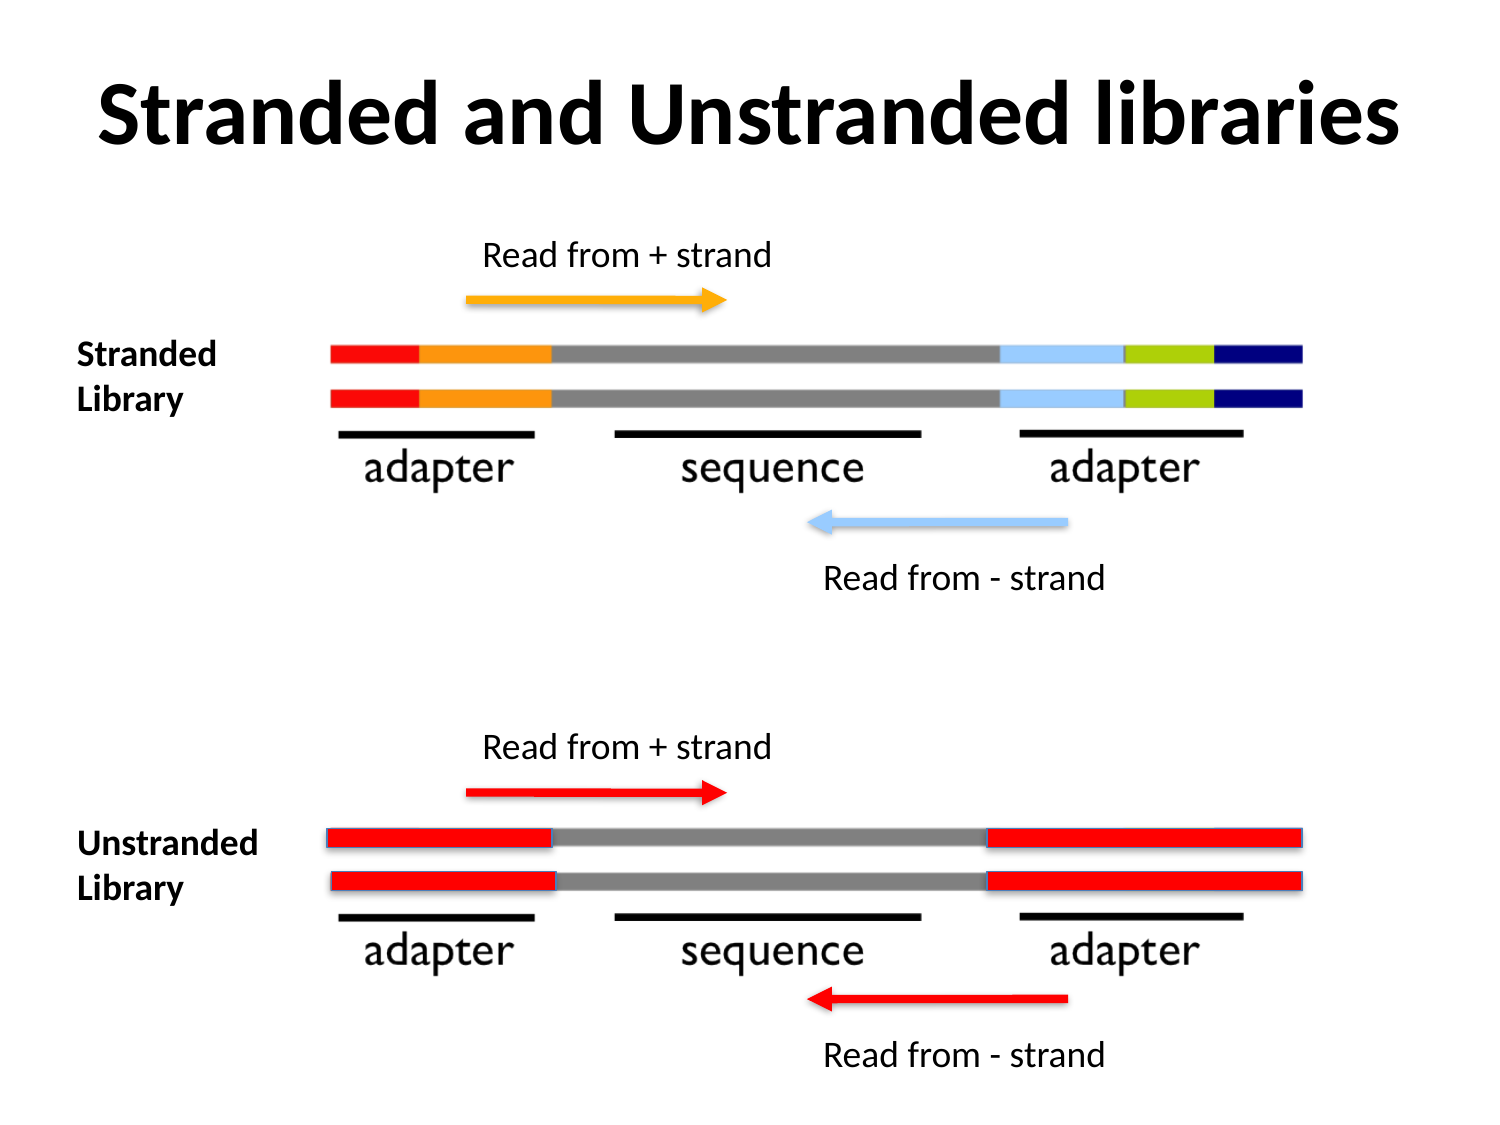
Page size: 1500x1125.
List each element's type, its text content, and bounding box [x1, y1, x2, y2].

title Stranded and Unstranded libraries [75, 45, 1425, 233]
text_box Read from + strand [467, 715, 788, 775]
text_box Read from - strand [808, 1022, 1122, 1083]
text_box Read from - strand [808, 545, 1122, 606]
text_box Unstranded Library [62, 810, 275, 916]
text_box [317, 821, 1312, 980]
picture [317, 338, 1312, 497]
text_box Stranded Library [62, 321, 233, 427]
text_box Read from + strand [467, 222, 788, 283]
